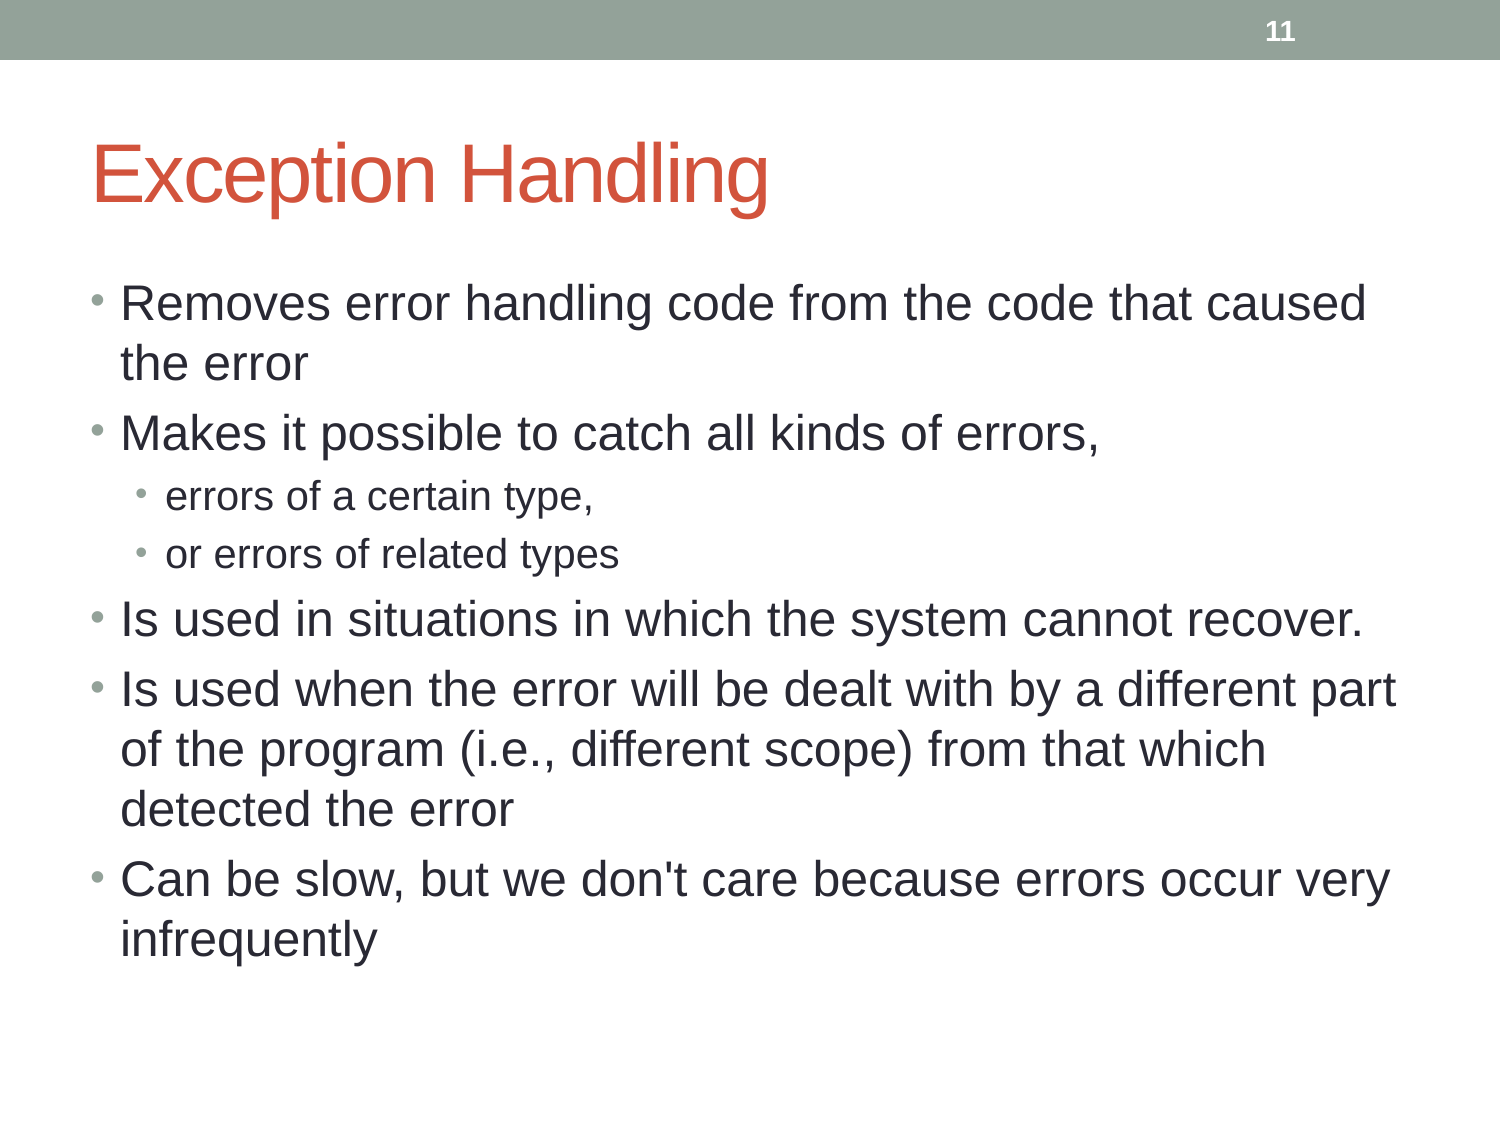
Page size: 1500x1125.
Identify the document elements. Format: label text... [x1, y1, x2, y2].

title Exception Handling [75, 87, 1425, 250]
slide_number 11 [1250, 3, 1425, 57]
list Removes error handling code from the code that caused the error Makes it possible to catch all kinds of errors, errors of a certain type, or errors of related types Is used in situations in which the system cannot recover. Is used when the error will be dealt with by a different part of the program (i.e., different scope) from that which detected the error Can be slow, but we don't care because errors occur very infrequently [75, 262, 1425, 1063]
